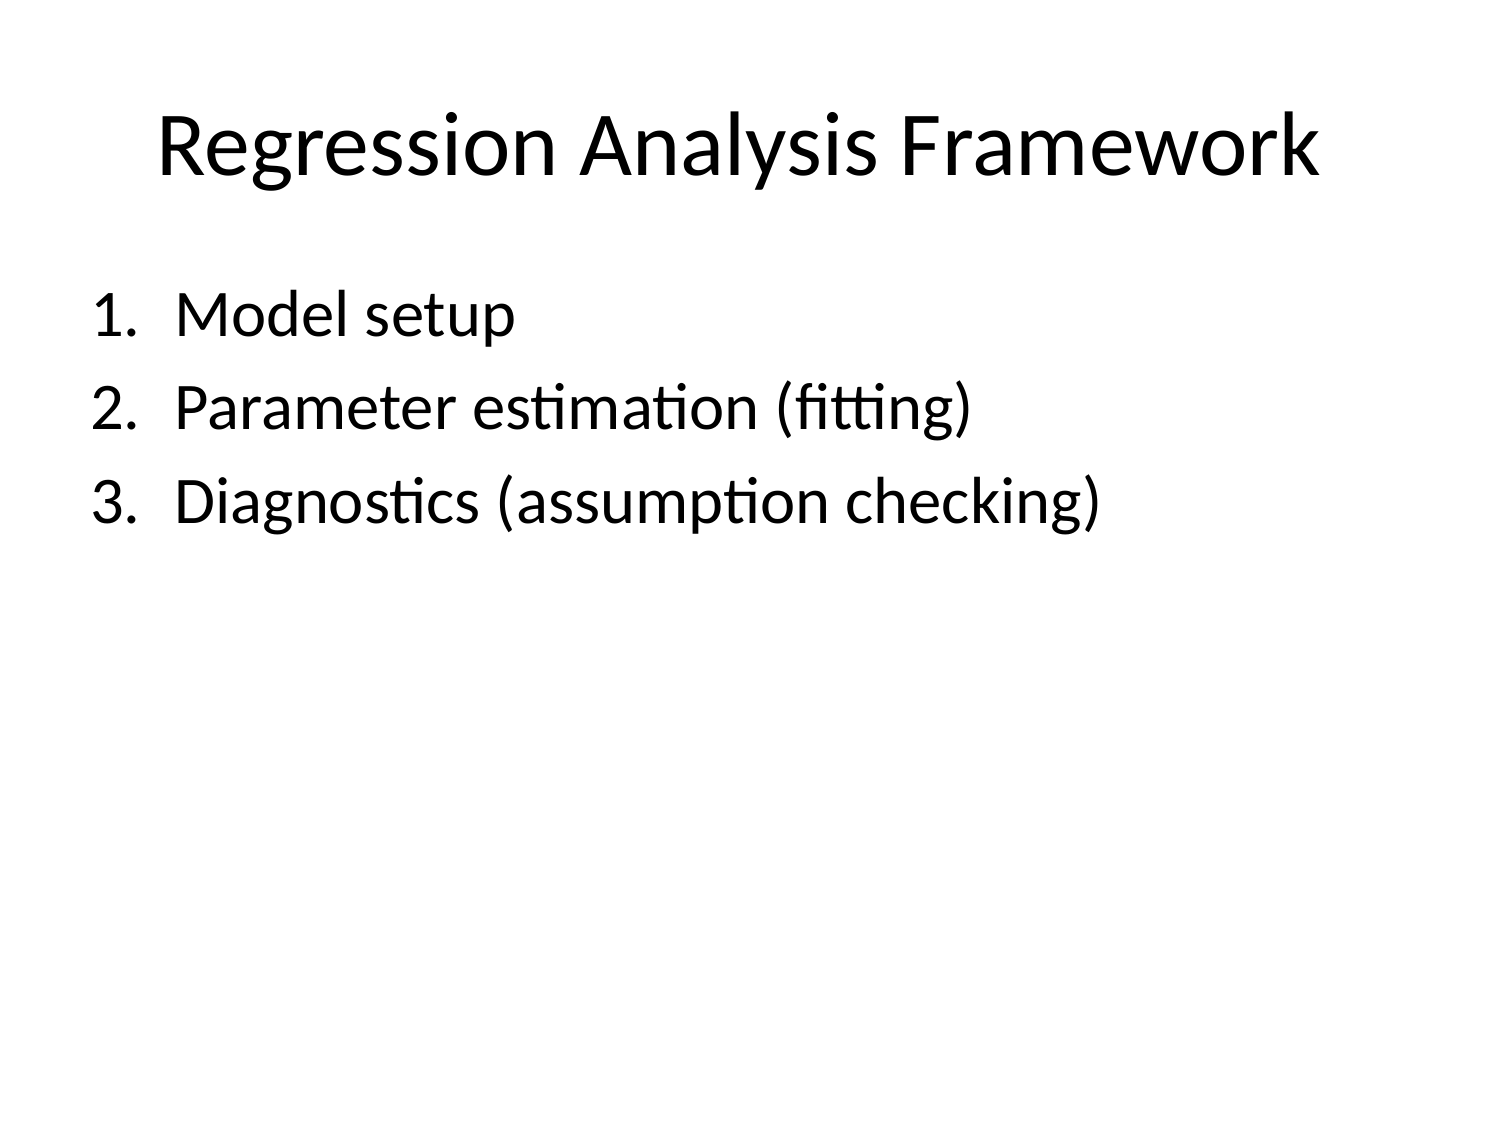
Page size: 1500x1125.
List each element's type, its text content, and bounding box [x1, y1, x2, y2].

title Regression Analysis Framework [75, 45, 1425, 233]
list Model setup Parameter estimation (fitting) Diagnostics (assumption checking) [75, 262, 1425, 1005]
